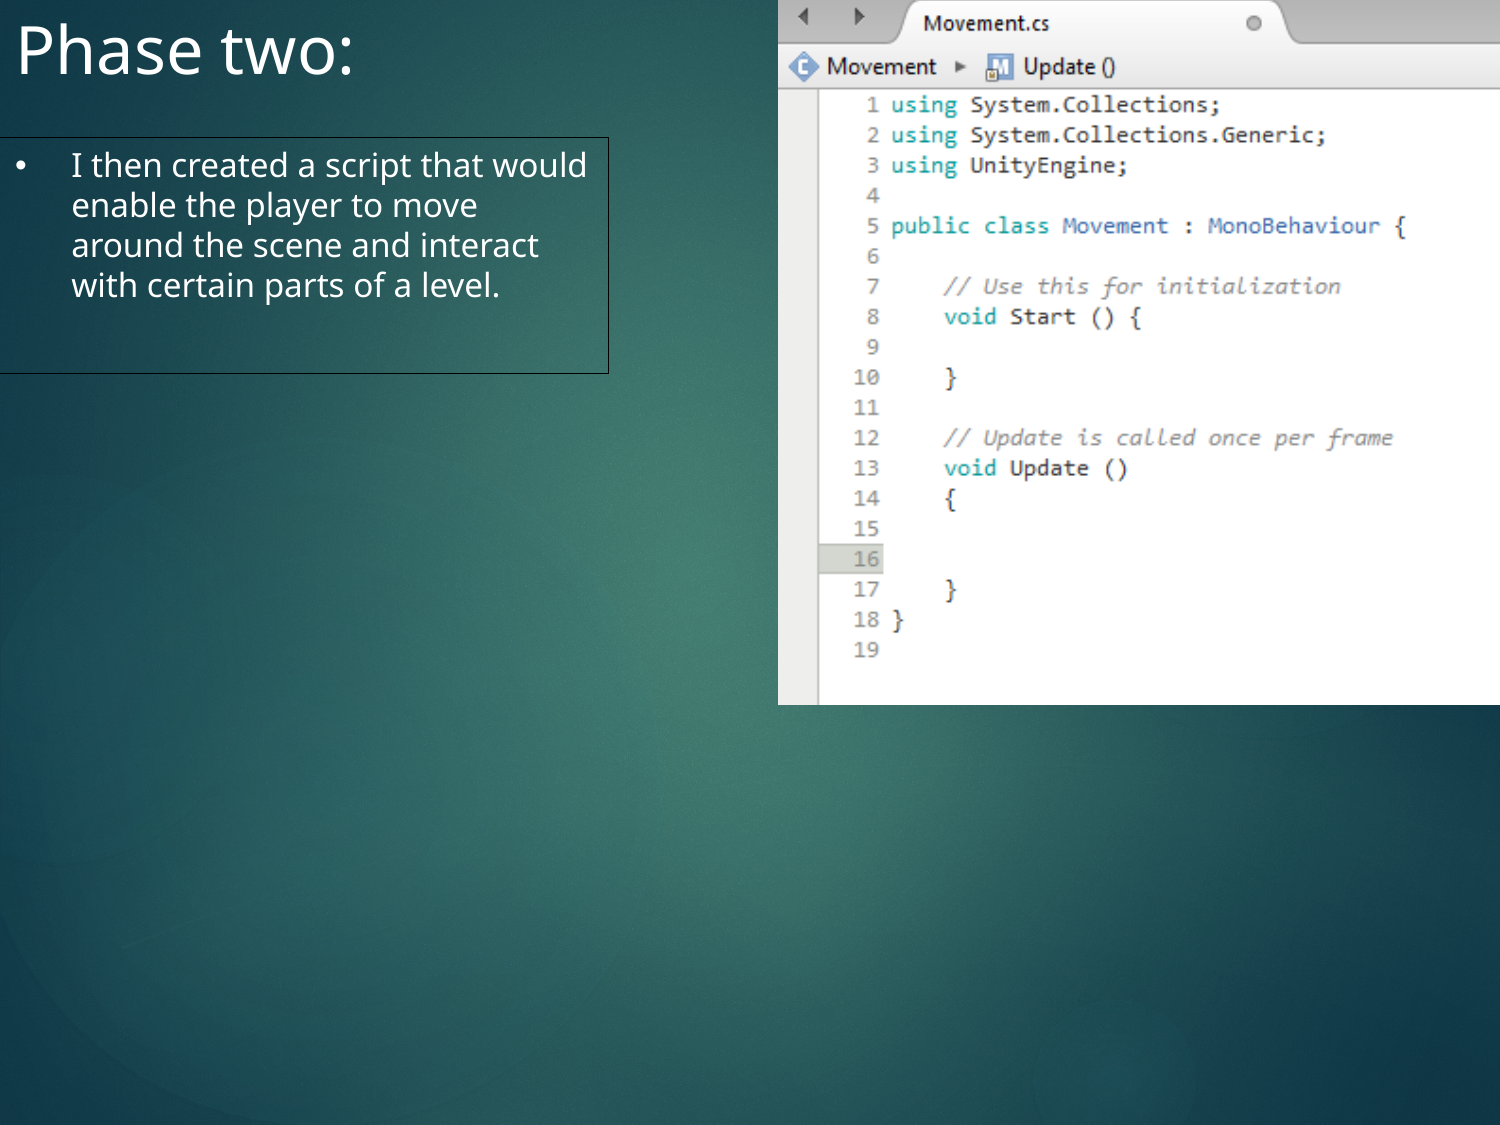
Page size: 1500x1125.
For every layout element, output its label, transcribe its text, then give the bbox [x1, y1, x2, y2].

text_box I then created a script that would enable the player to move around the scene and interact with certain parts of a level. [0, 137, 609, 374]
text_box Phase two: [0, 0, 408, 114]
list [778, 0, 1500, 705]
